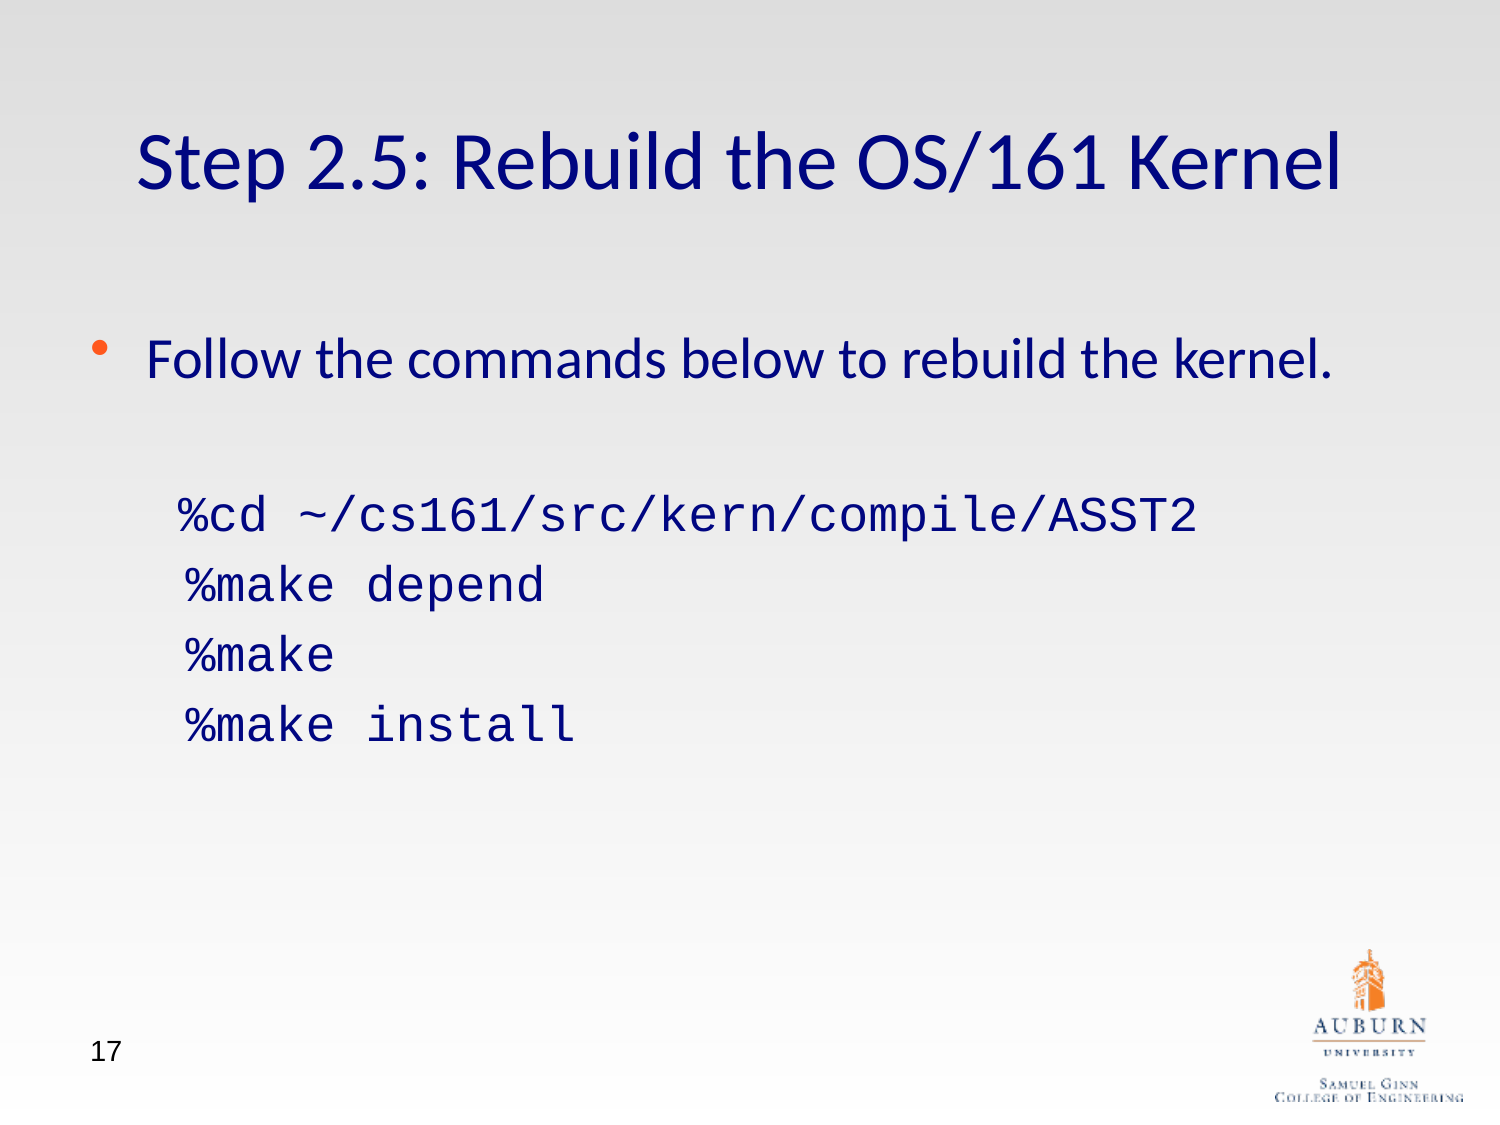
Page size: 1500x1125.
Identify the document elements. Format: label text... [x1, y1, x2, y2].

text_box Follow the commands below to rebuild the kernel. %cd ~/cs161/src/kern/compile/ASST2 %make depend %make %make install [74, 312, 1425, 1050]
slide_number 17 [74, 1024, 426, 1103]
picture [1275, 949, 1463, 1102]
title Step 2.5: Rebuild the OS/161 Kernel [75, 62, 1425, 250]
